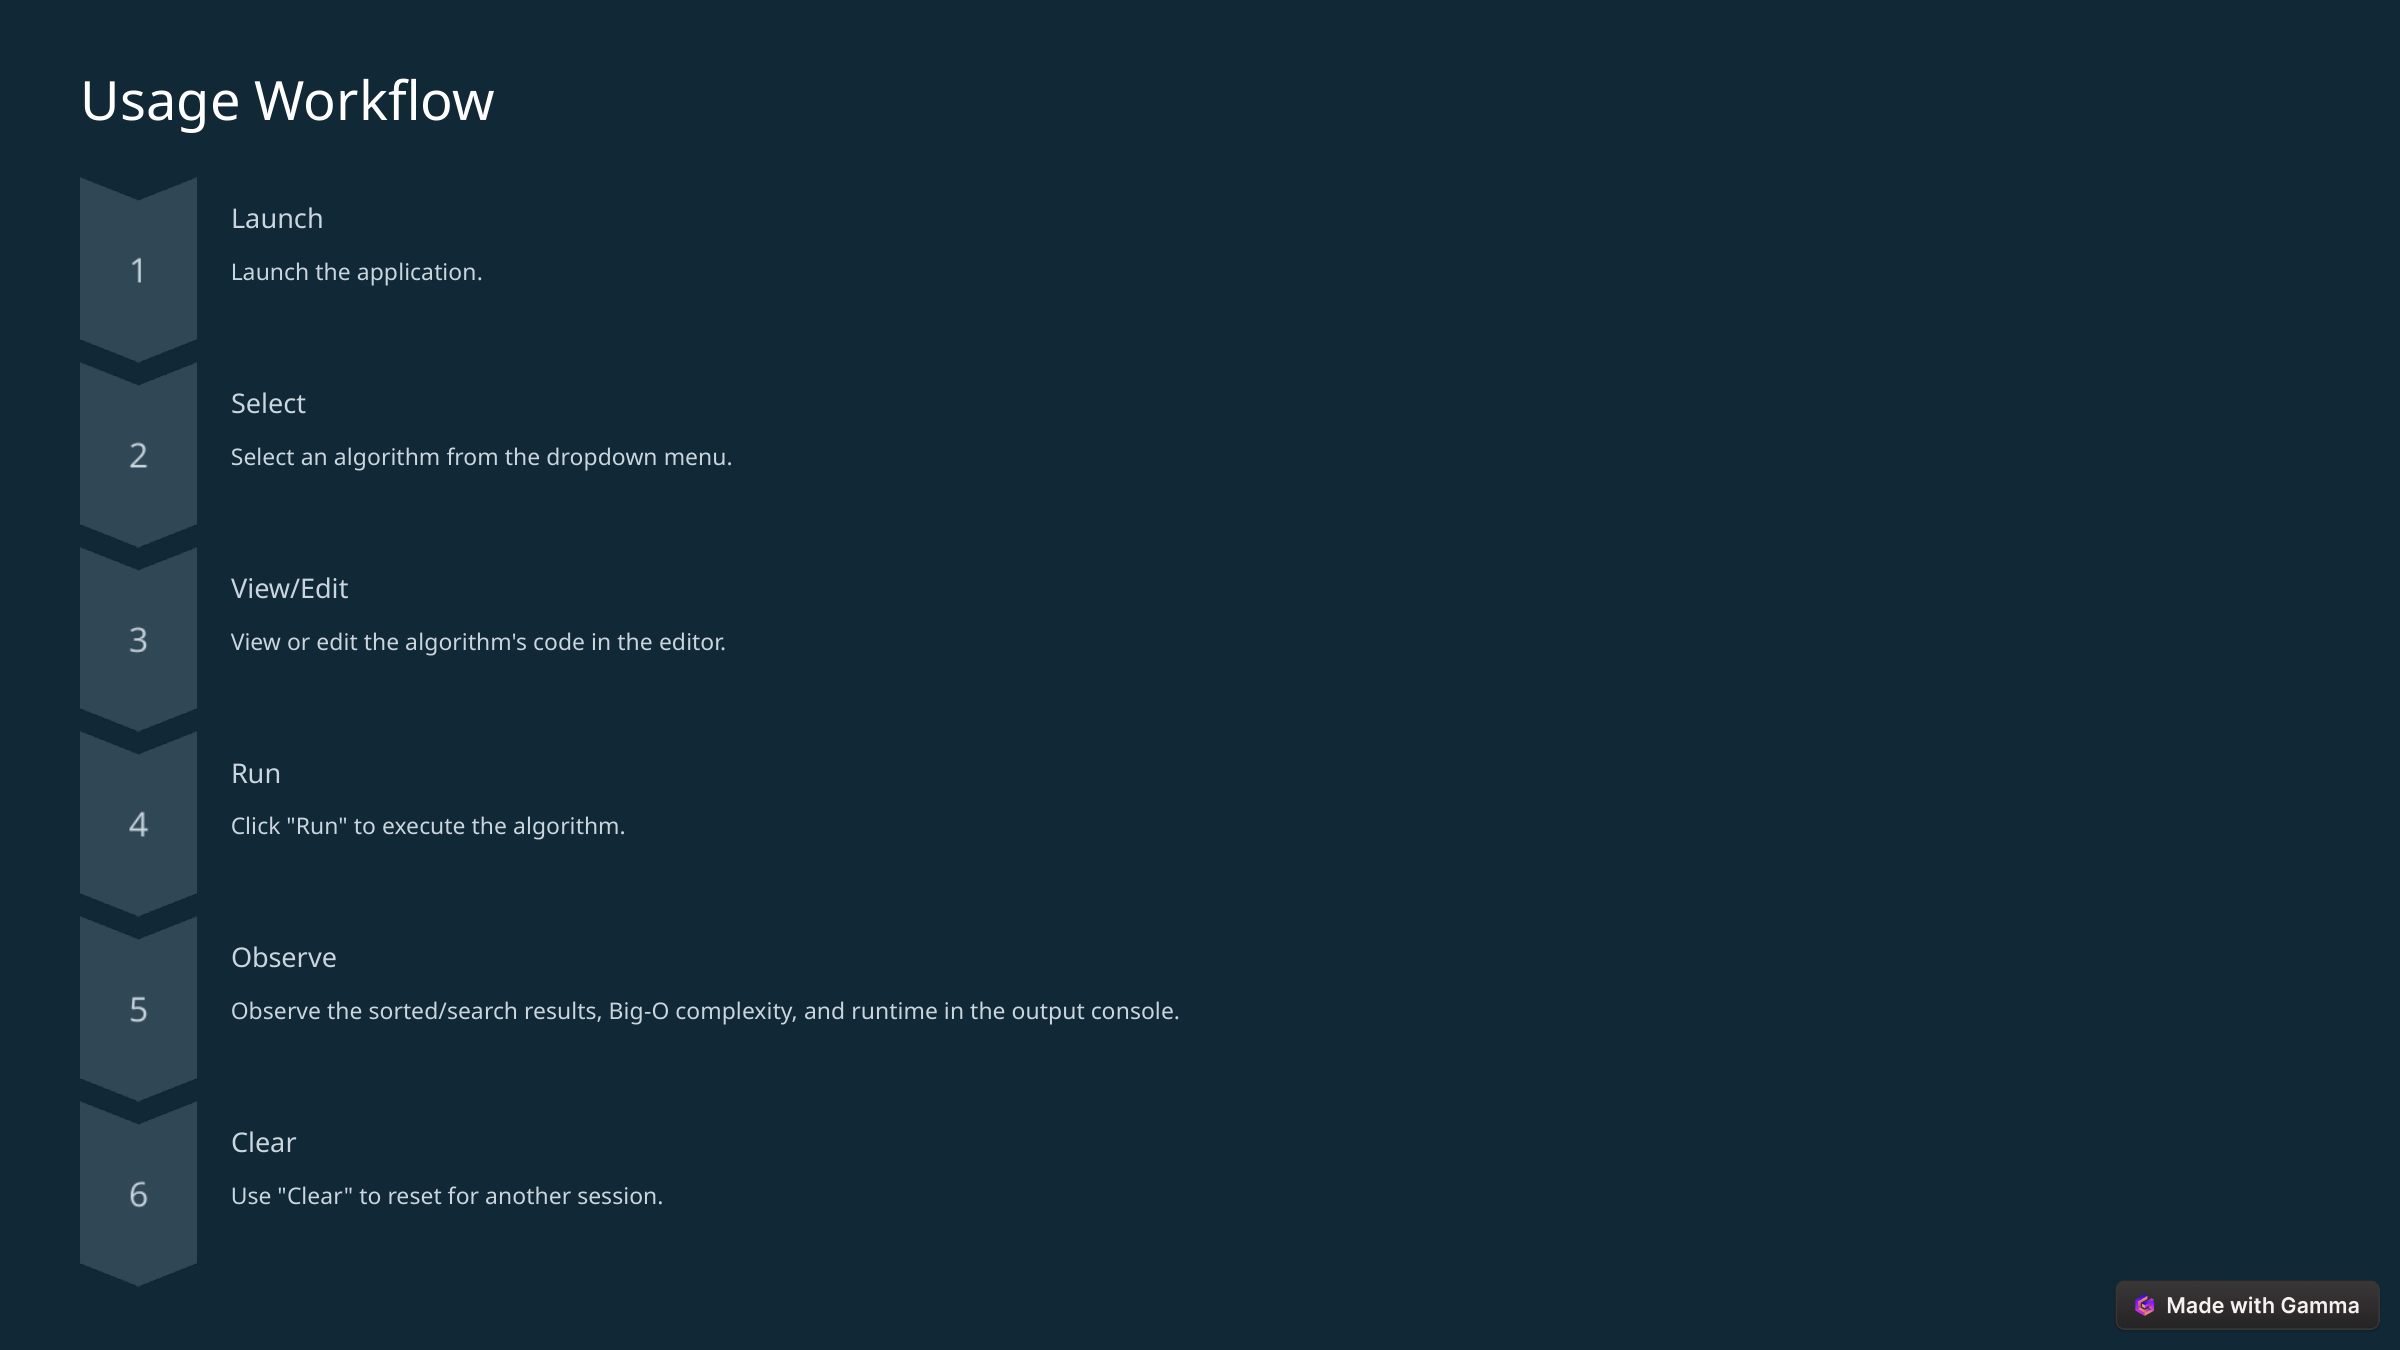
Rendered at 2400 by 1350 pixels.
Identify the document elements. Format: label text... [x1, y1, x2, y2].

text_box Launch the application. [230, 248, 2320, 286]
text_box Use "Clear" to reset for another session. [230, 1172, 2320, 1210]
text_box Usage Workflow [80, 63, 625, 132]
text_box View or edit the algorithm's code in the editor. [230, 618, 2320, 655]
text_box Click "Run" to execute the algorithm. [230, 802, 2320, 840]
text_box View/Edit [230, 570, 503, 605]
text_box Observe [230, 939, 503, 974]
picture [80, 177, 197, 1287]
text_box Observe the sorted/search results, Big-O complexity, and runtime in the output console. [230, 987, 2320, 1025]
picture [2106, 1271, 2389, 1339]
text_box Launch [230, 200, 503, 235]
text_box Clear [230, 1124, 503, 1159]
text_box Select an algorithm from the dropdown menu. [230, 433, 2320, 471]
text_box Run [230, 755, 503, 790]
text_box Select [230, 385, 503, 420]
